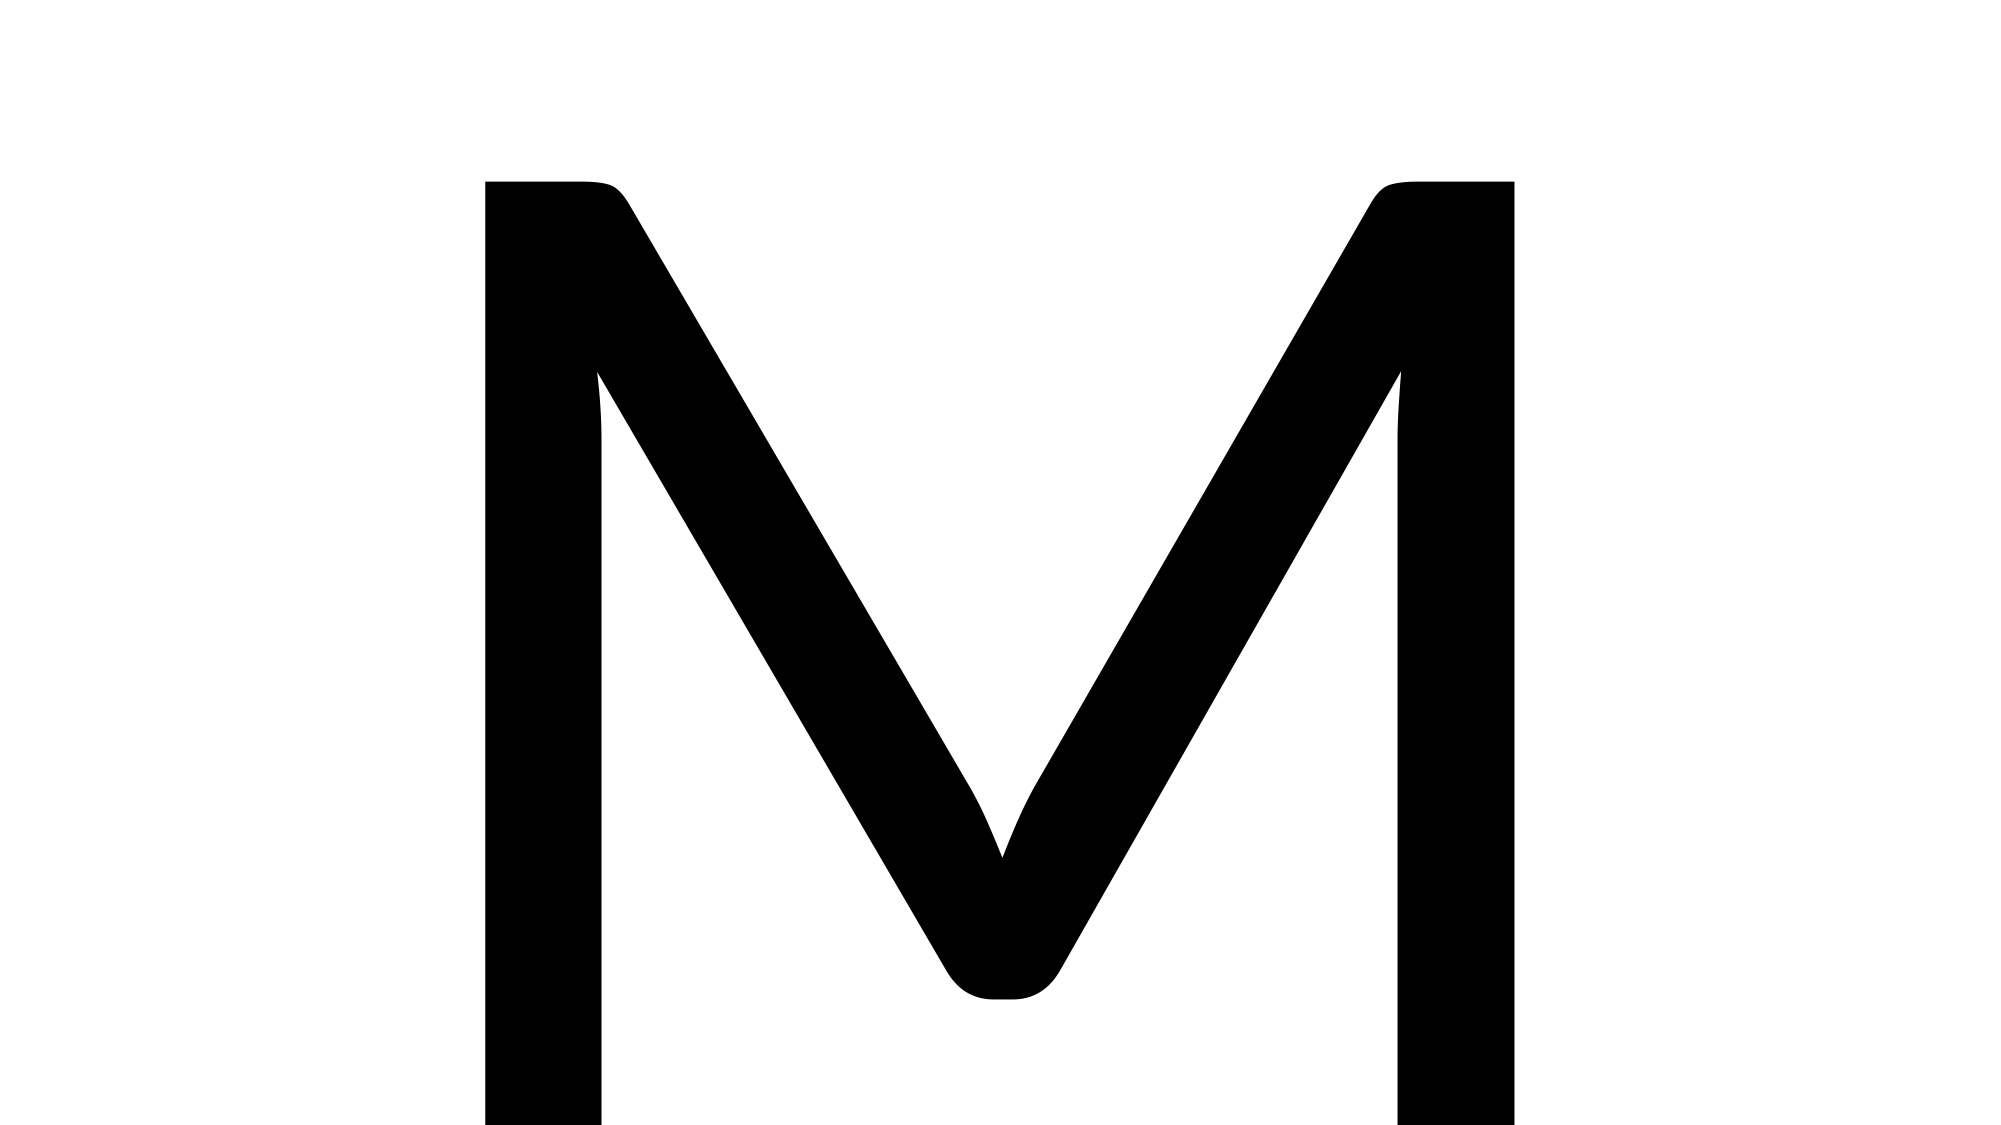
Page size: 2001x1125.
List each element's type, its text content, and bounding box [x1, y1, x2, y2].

text_box M [0, 0, 2000, 1125]
